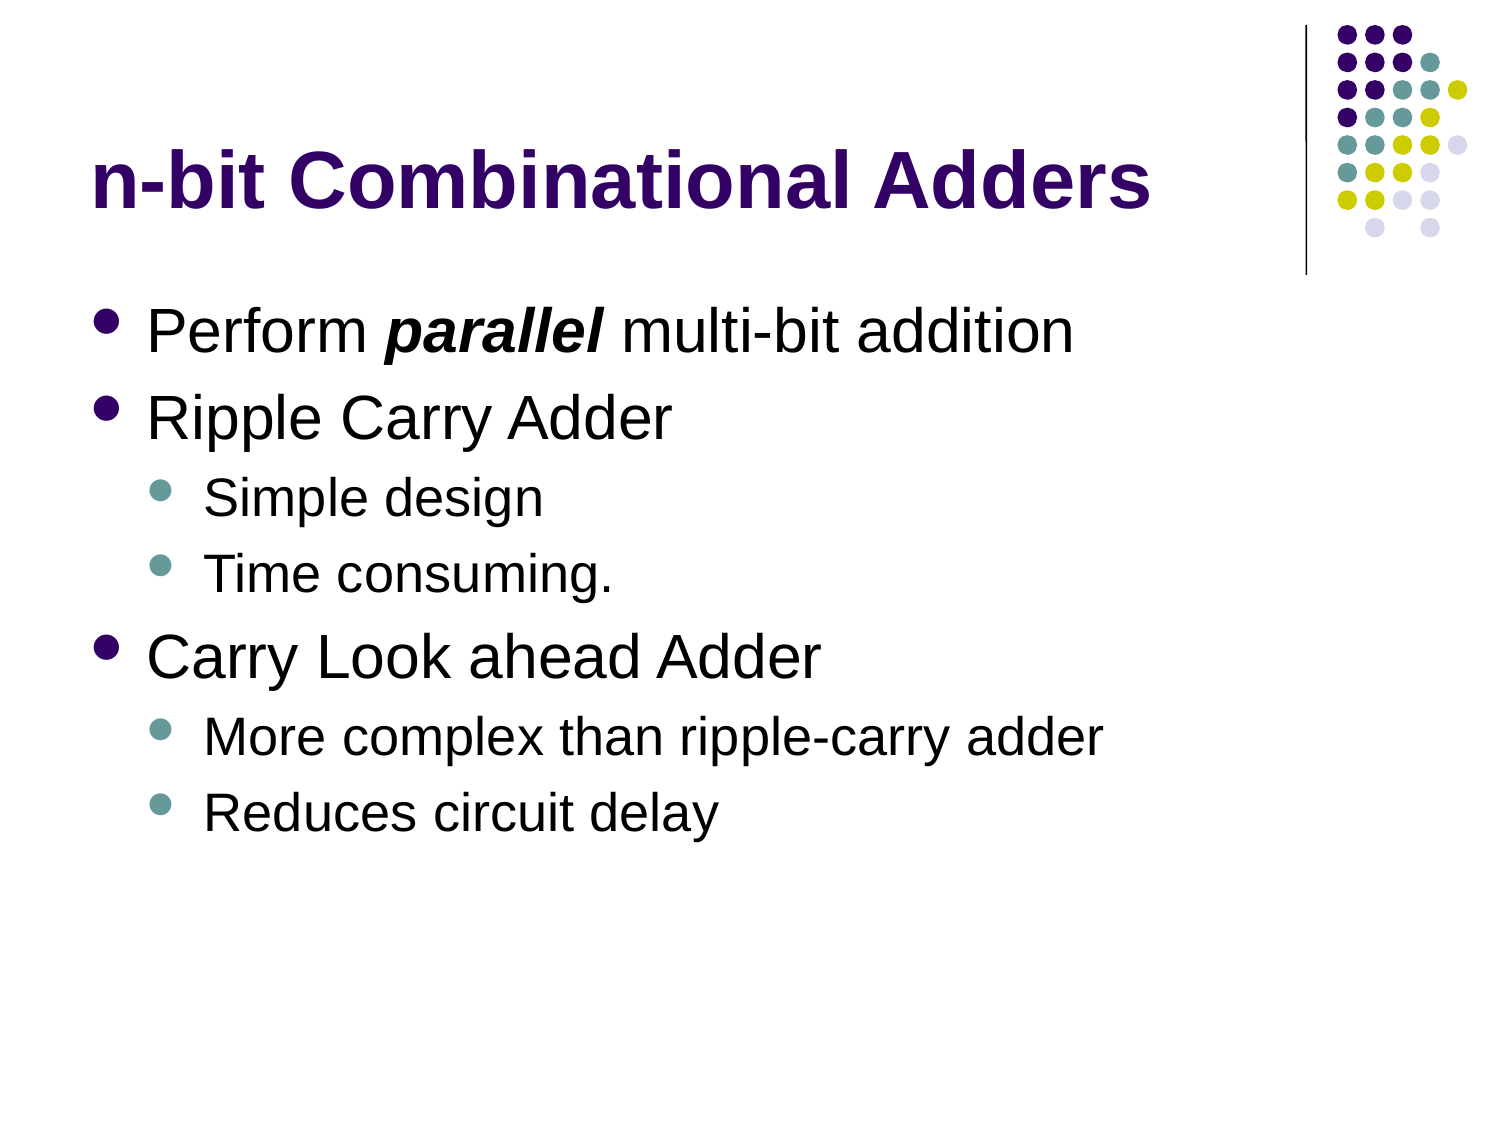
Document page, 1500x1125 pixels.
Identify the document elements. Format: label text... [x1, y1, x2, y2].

list Perform parallel multi-bit addition Ripple Carry Adder Simple design Time consuming. Carry Look ahead Adder More complex than ripple-carry adder Reduces circuit delay [75, 282, 1425, 1006]
title n-bit Combinational Adders [75, 20, 1313, 233]
